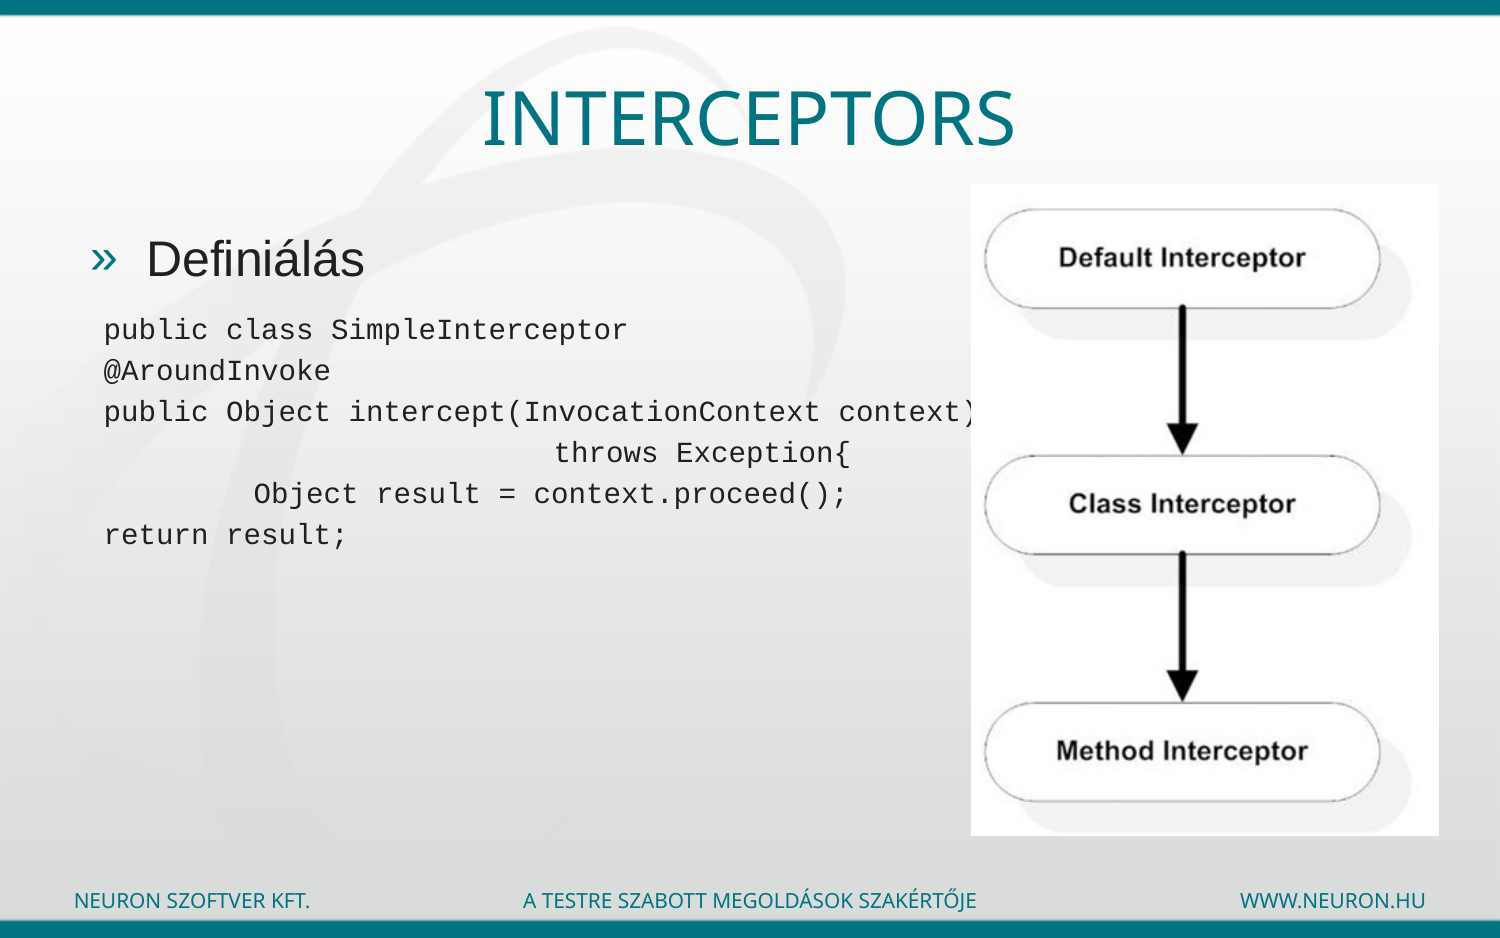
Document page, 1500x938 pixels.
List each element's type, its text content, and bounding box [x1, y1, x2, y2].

picture [0, 0, 1500, 938]
text_box public class SimpleInterceptor @AroundInvoke public Object intercept(InvocationContext context) throws Exception{ Object result = context.proceed(); return result; [88, 303, 966, 558]
title Interceptors [75, 37, 1425, 194]
list Definiálás [75, 218, 967, 838]
